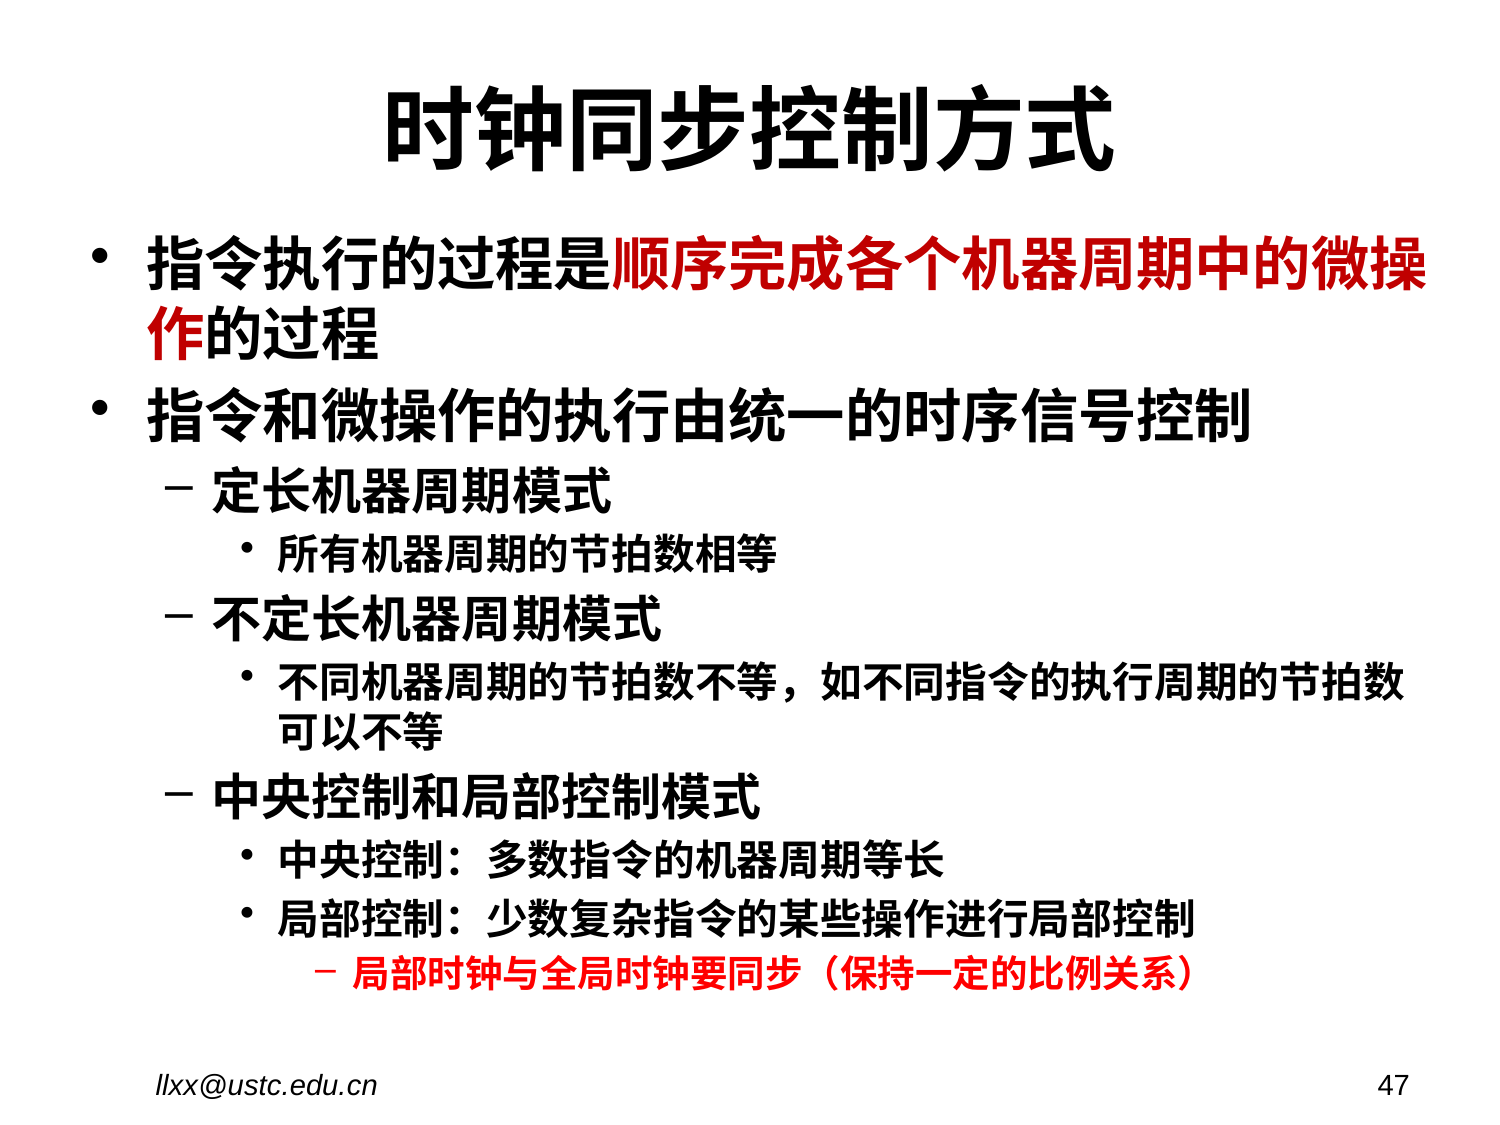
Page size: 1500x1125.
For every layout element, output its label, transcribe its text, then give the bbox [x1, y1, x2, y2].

list 指令执行的过程是顺序完成各个机器周期中的微操作的过程 指令和微操作的执行由统一的时序信号控制 定长机器周期模式 所有机器周期的节拍数相等 不定长机器周期模式 不同机器周期的节拍数不等，如不同指令的执行周期的节拍数可以不等 中央控制和局部控制模式 中央控制：多数指令的机器周期等长 局部控制：少数复杂指令的某些操作进行局部控制 局部时钟与全局时钟要同步（保持一定的比例关系） [75, 220, 1459, 1047]
slide_number 47 [1074, 1058, 1426, 1103]
title 时钟同步控制方式 [75, 45, 1425, 208]
footer llxx@ustc.edu.cn [29, 1058, 505, 1103]
